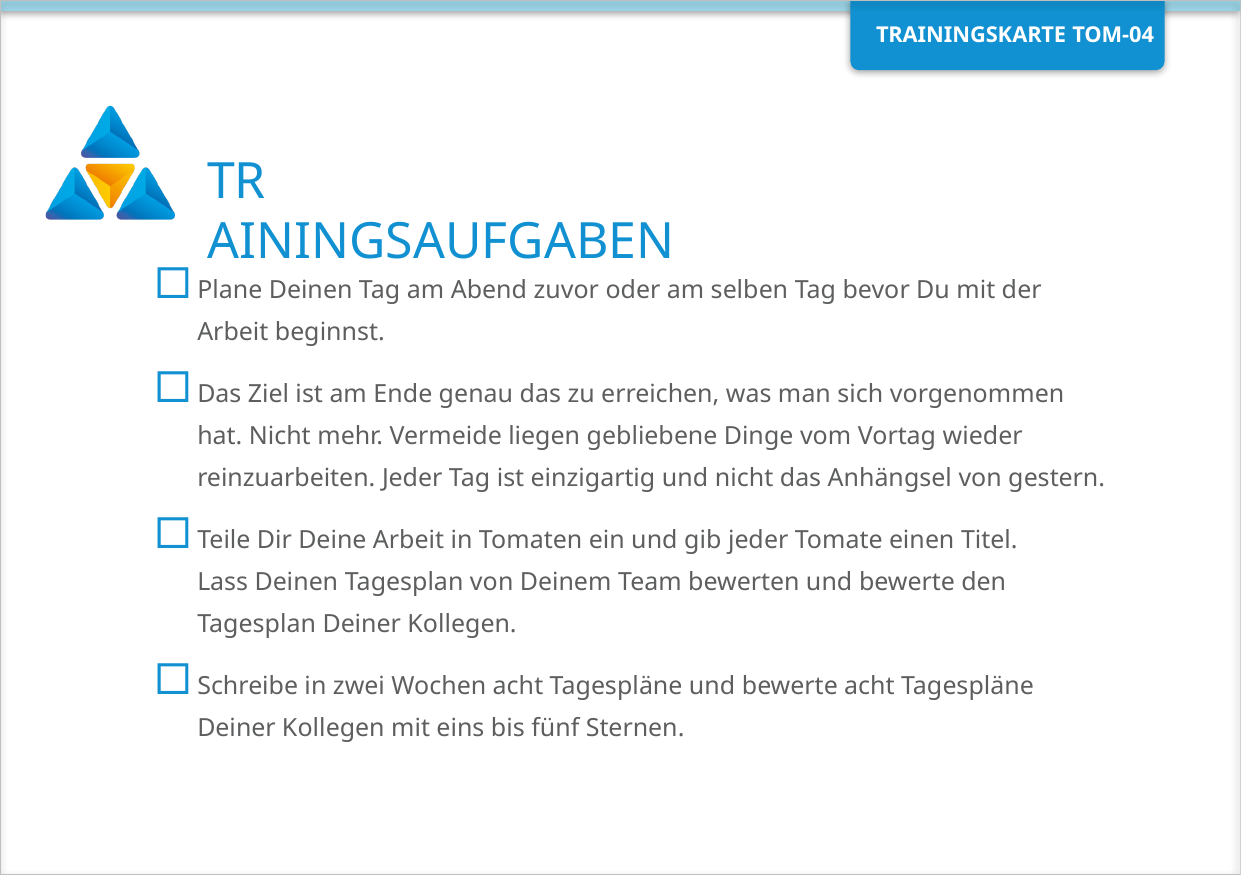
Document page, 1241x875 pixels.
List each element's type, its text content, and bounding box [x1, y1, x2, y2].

list Plane Deinen Tag am Abend zuvor oder am selben Tag bevor Du mit der Arbeit beginnst. Das Ziel ist am Ende genau das zu erreichen, was man sich vorgenommen hat. Nicht mehr. Vermeide liegen gebliebene Dinge vom Vortag wieder reinzuarbeiten. Jeder Tag ist einzigartig und nicht das Anhängsel von gestern. Teile Dir Deine Arbeit in Tomaten ein und gib jeder Tomate einen Titel. Lass Deinen Tagesplan von Deinem Team bewerten und bewerte den Tagesplan Deiner Kollegen. Schreibe in zwei Wochen acht Tagespläne und bewerte acht Tagespläne Deiner Kollegen mit eins bis fünf Sternen. [140, 255, 1128, 770]
picture [35, 96, 182, 230]
